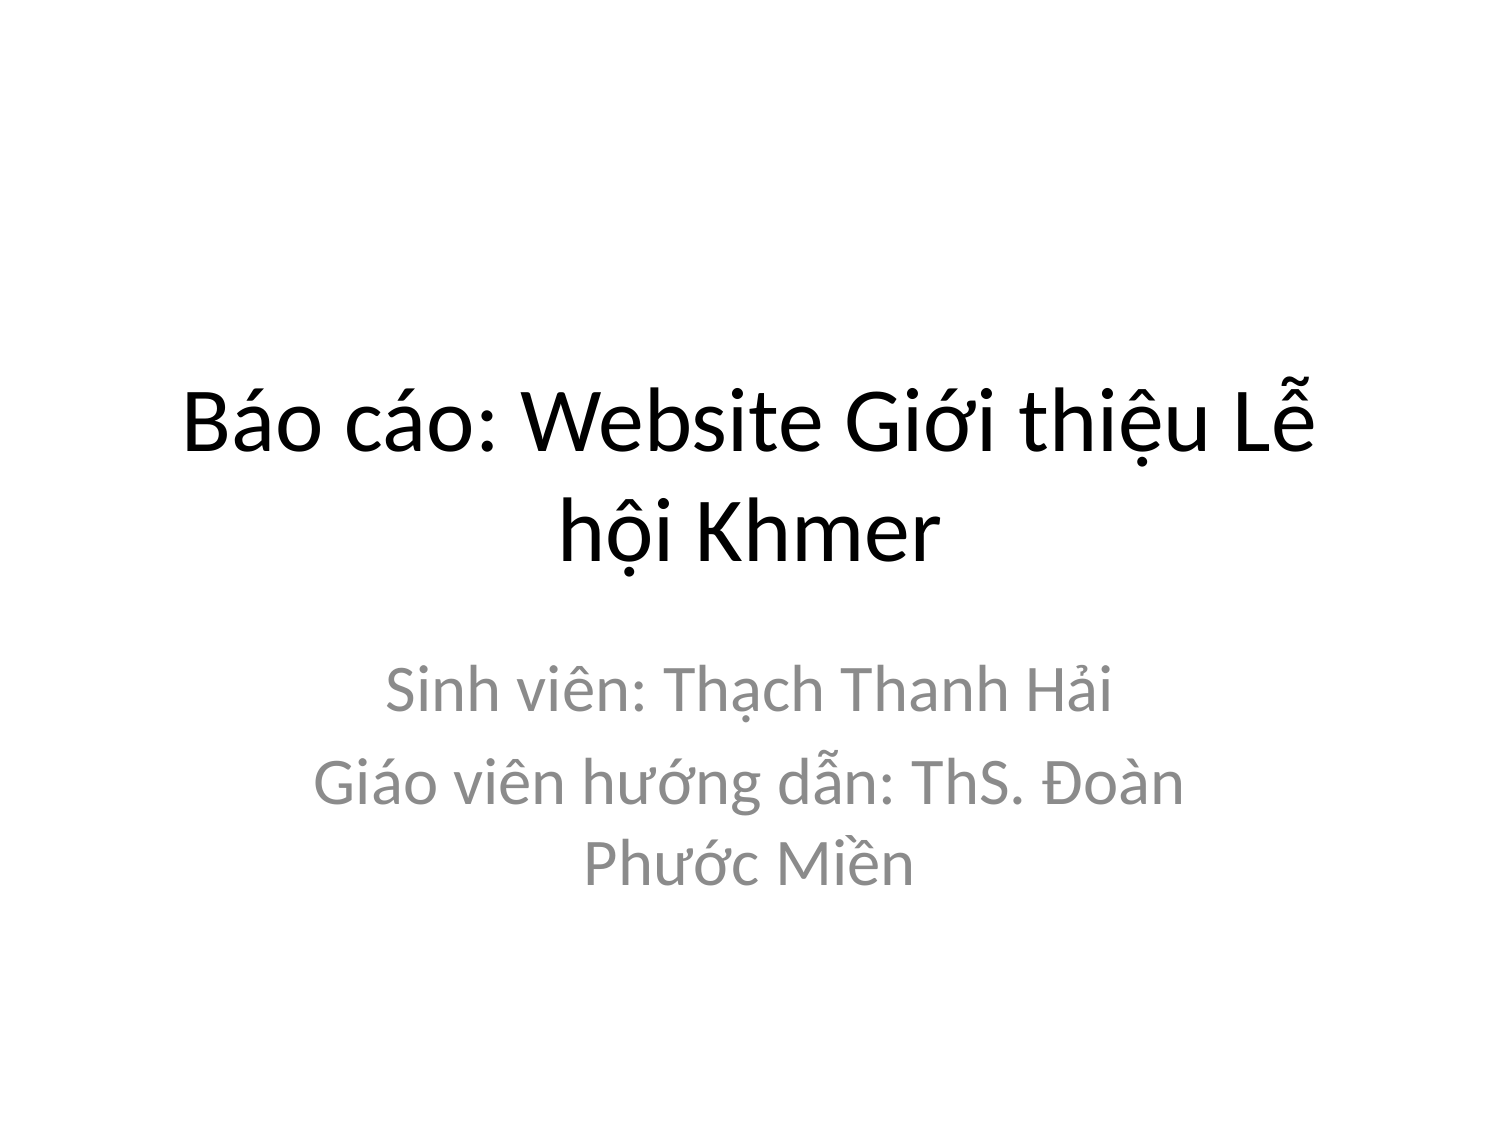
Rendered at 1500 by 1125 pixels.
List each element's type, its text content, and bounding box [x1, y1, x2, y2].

title Báo cáo: Website Giới thiệu Lễ hội Khmer [112, 349, 1388, 591]
subtitle Sinh viên: Thạch Thanh Hải Giáo viên hướng dẫn: ThS. Đoàn Phước Miền [225, 637, 1275, 925]
